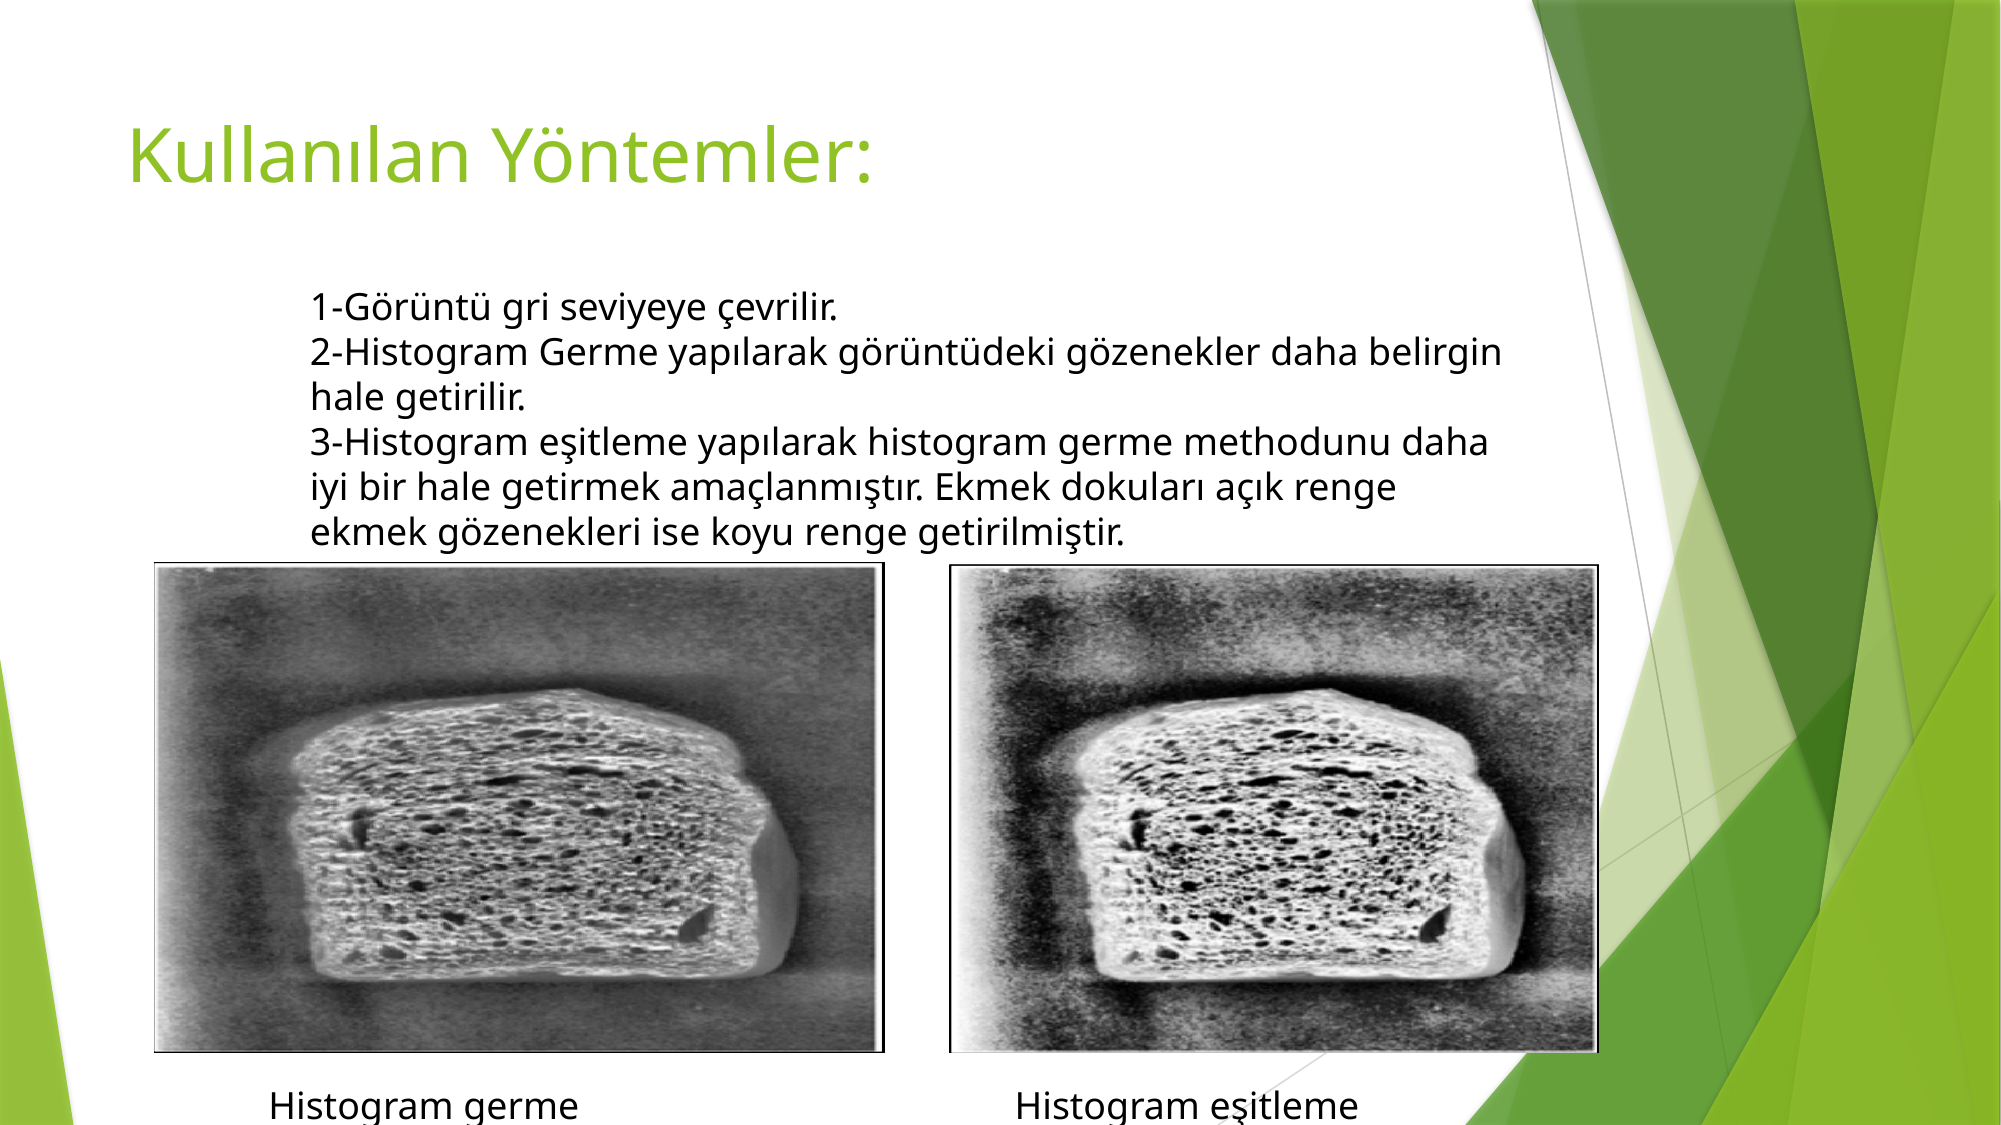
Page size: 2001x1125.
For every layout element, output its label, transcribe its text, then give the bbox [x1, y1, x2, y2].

text_box 1-Görüntü gri seviyeye çevrilir. 2-Histogram Germe yapılarak görüntüdeki gözenekler daha belirgin hale getirilir. 3-Histogram eşitleme yapılarak histogram germe methodunu daha iyi bir hale getirmek amaçlanmıştır. Ekmek dokuları açık renge ekmek gözenekleri ise koyu renge getirilmiştir. [295, 275, 1522, 560]
title Kullanılan Yöntemler: [111, 99, 1522, 317]
text_box Histogram eşitleme [999, 1074, 1477, 1125]
picture [153, 561, 886, 1054]
picture [948, 561, 1600, 1054]
text_box Histogram germe [253, 1074, 845, 1125]
